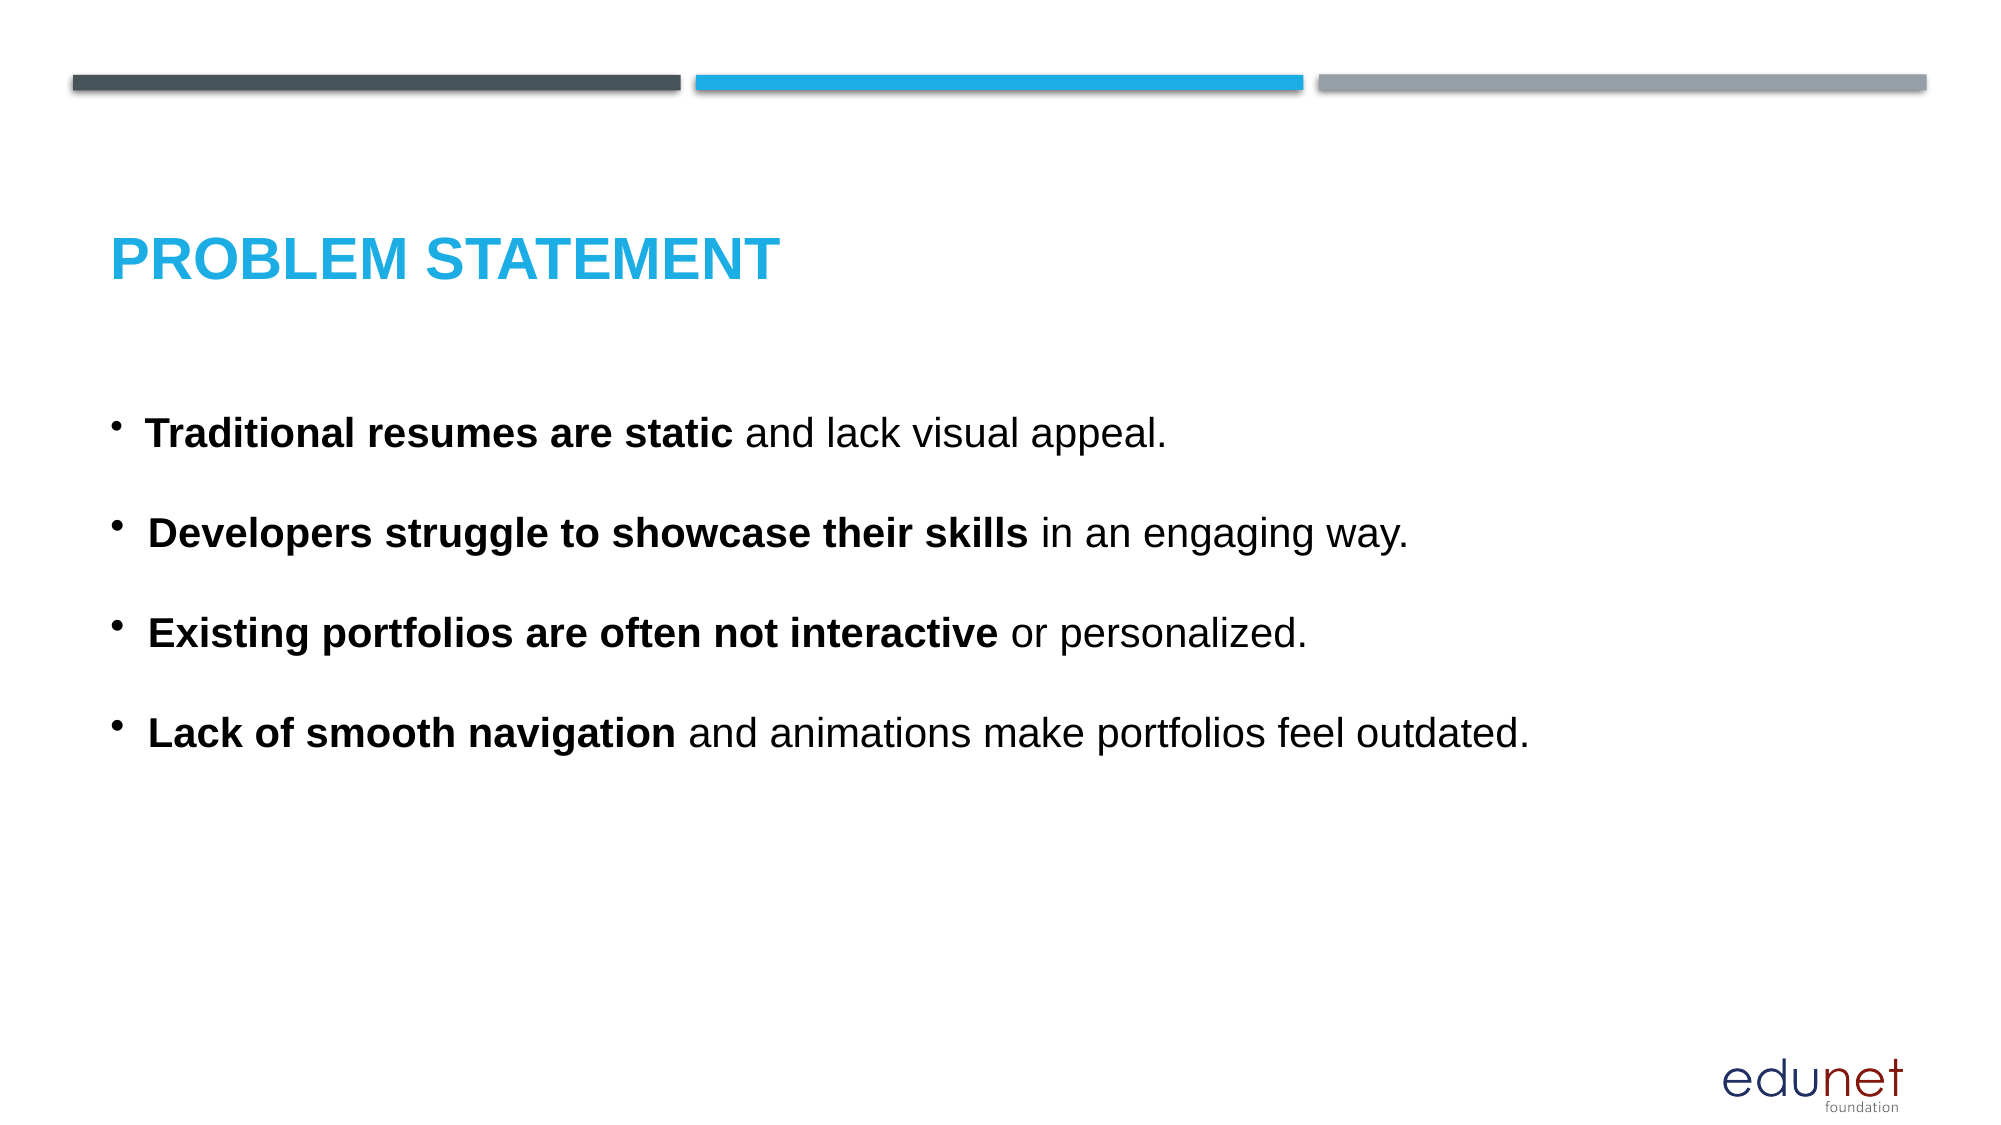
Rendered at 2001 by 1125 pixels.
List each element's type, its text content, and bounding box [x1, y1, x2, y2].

title Problem Statement [95, 211, 1905, 299]
list Traditional resumes are static and lack visual appeal. Developers struggle to showcase their skills in an engaging way. Existing portfolios are often not interactive or personalized. Lack of smooth navigation and animations make portfolios feel outdated. [95, 254, 1729, 908]
picture [1719, 1056, 1905, 1116]
